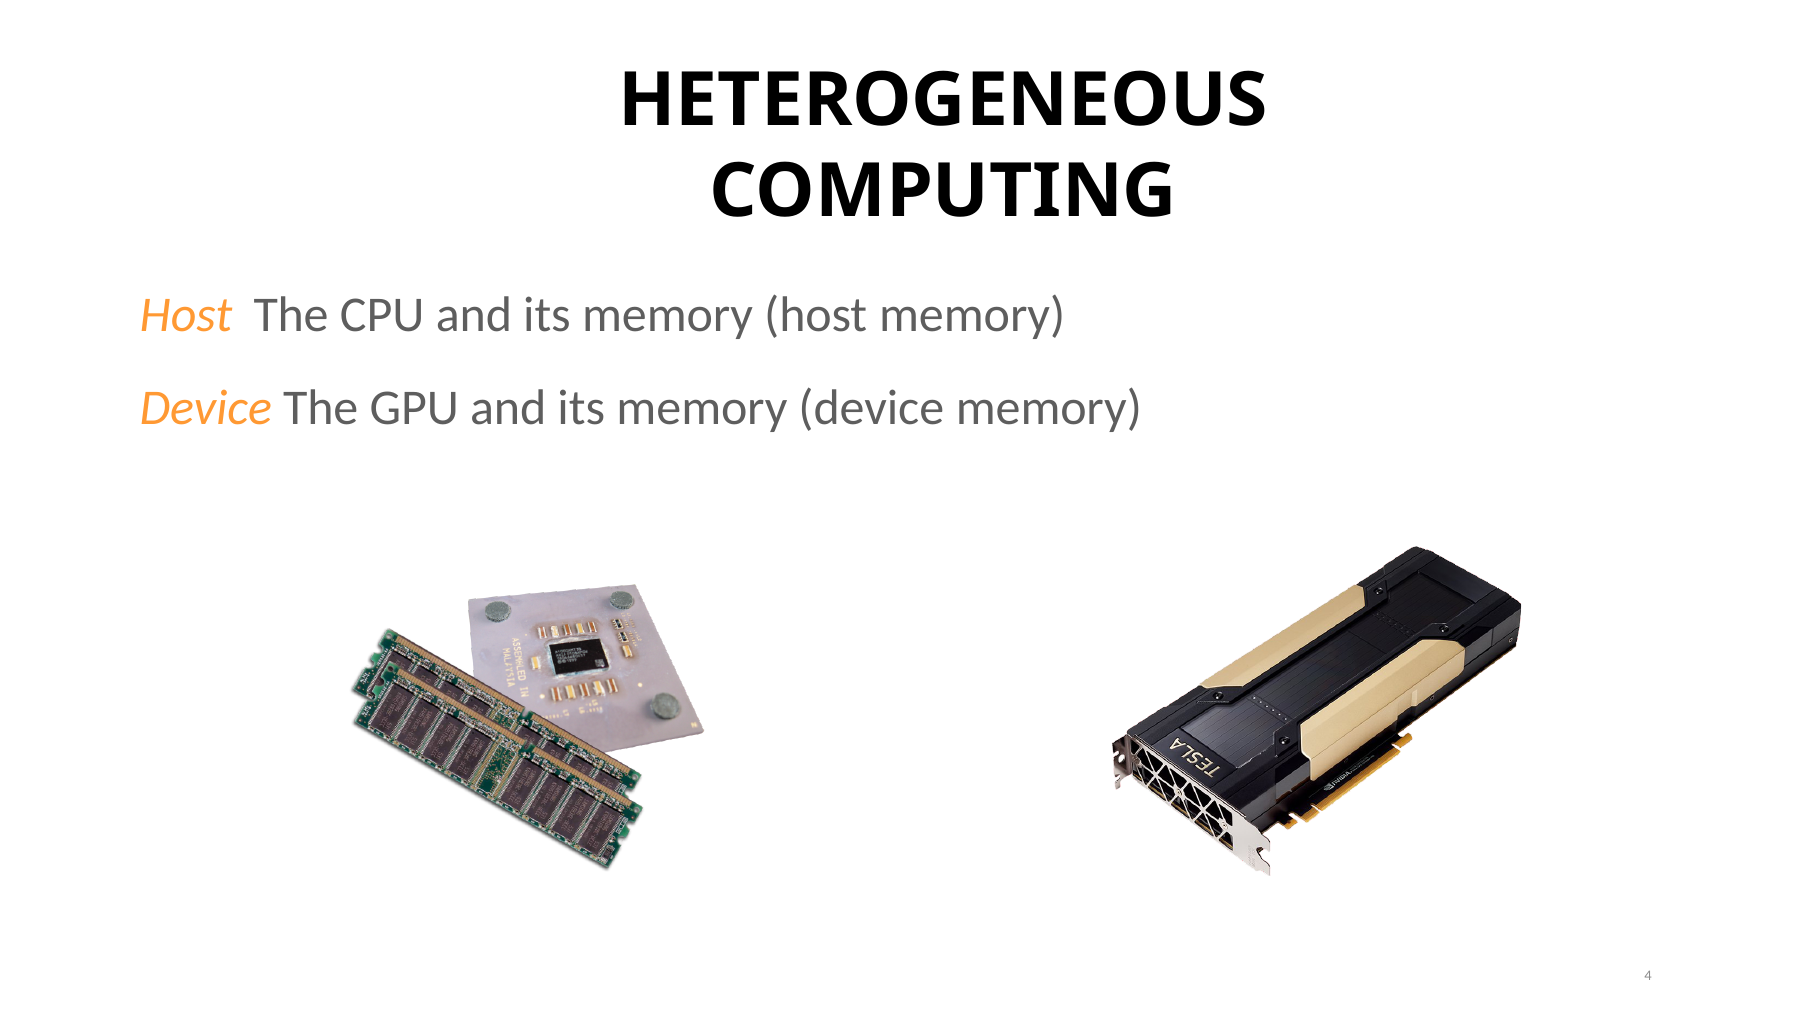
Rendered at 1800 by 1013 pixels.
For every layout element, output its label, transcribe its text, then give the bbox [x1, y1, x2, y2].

text_box [1111, 546, 1522, 876]
text_box Host The CPU and its memory (host memory) Device The GPU and its memory (device memory) [137, 279, 1190, 435]
title HETEROGENEOUS COMPUTING [447, 39, 1438, 232]
text_box [339, 541, 781, 873]
text_box 4 [1638, 964, 1659, 983]
